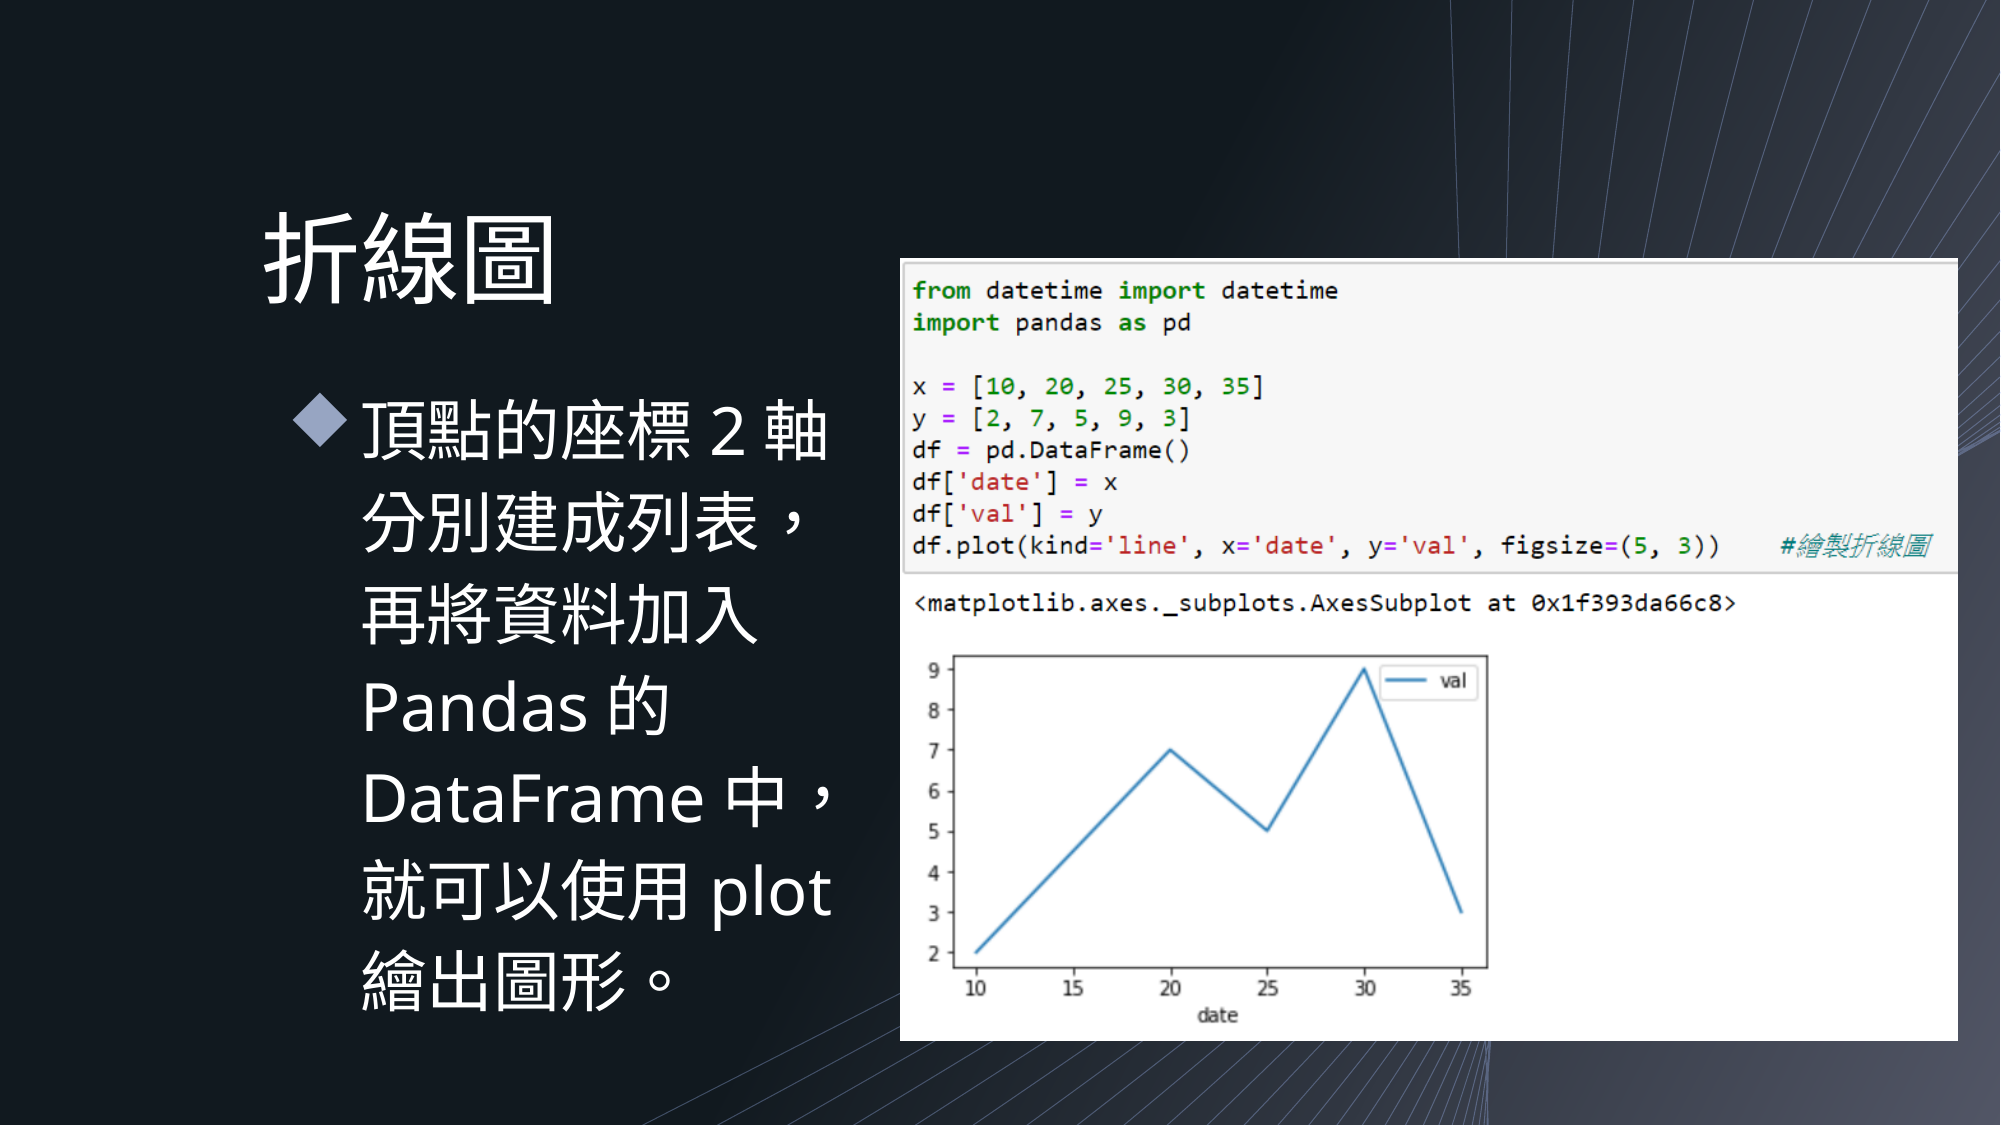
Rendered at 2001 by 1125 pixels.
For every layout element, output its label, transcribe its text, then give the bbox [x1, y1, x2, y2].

list 頂點的座標2軸分別建成列表，再將資料加入Pandas的DataFrame中，就可以使用plot繪出圖形。 [260, 376, 891, 967]
picture [899, 258, 1958, 1042]
title 折線圖 [260, 84, 1740, 319]
